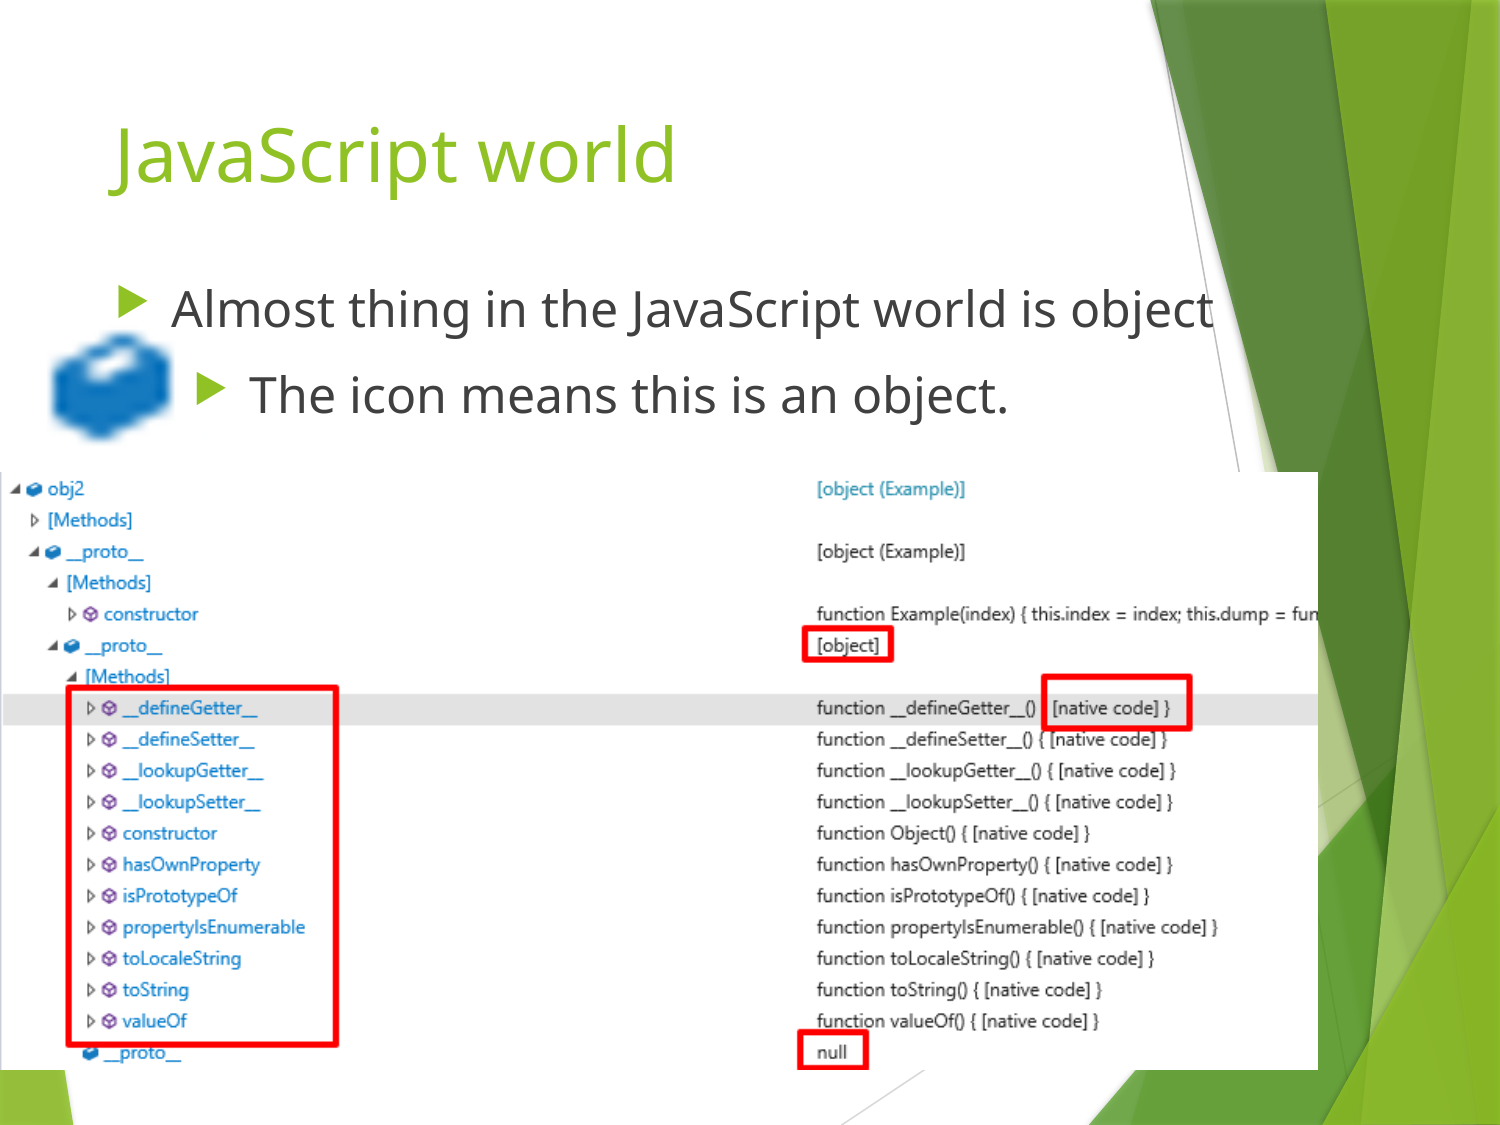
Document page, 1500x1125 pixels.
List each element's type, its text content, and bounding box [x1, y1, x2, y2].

text_box The icon means this is an object. [214, 356, 1100, 471]
picture [0, 288, 1319, 1070]
title JavaScript world [99, 99, 1142, 269]
list Almost thing in the JavaScript world is object [99, 269, 1318, 386]
